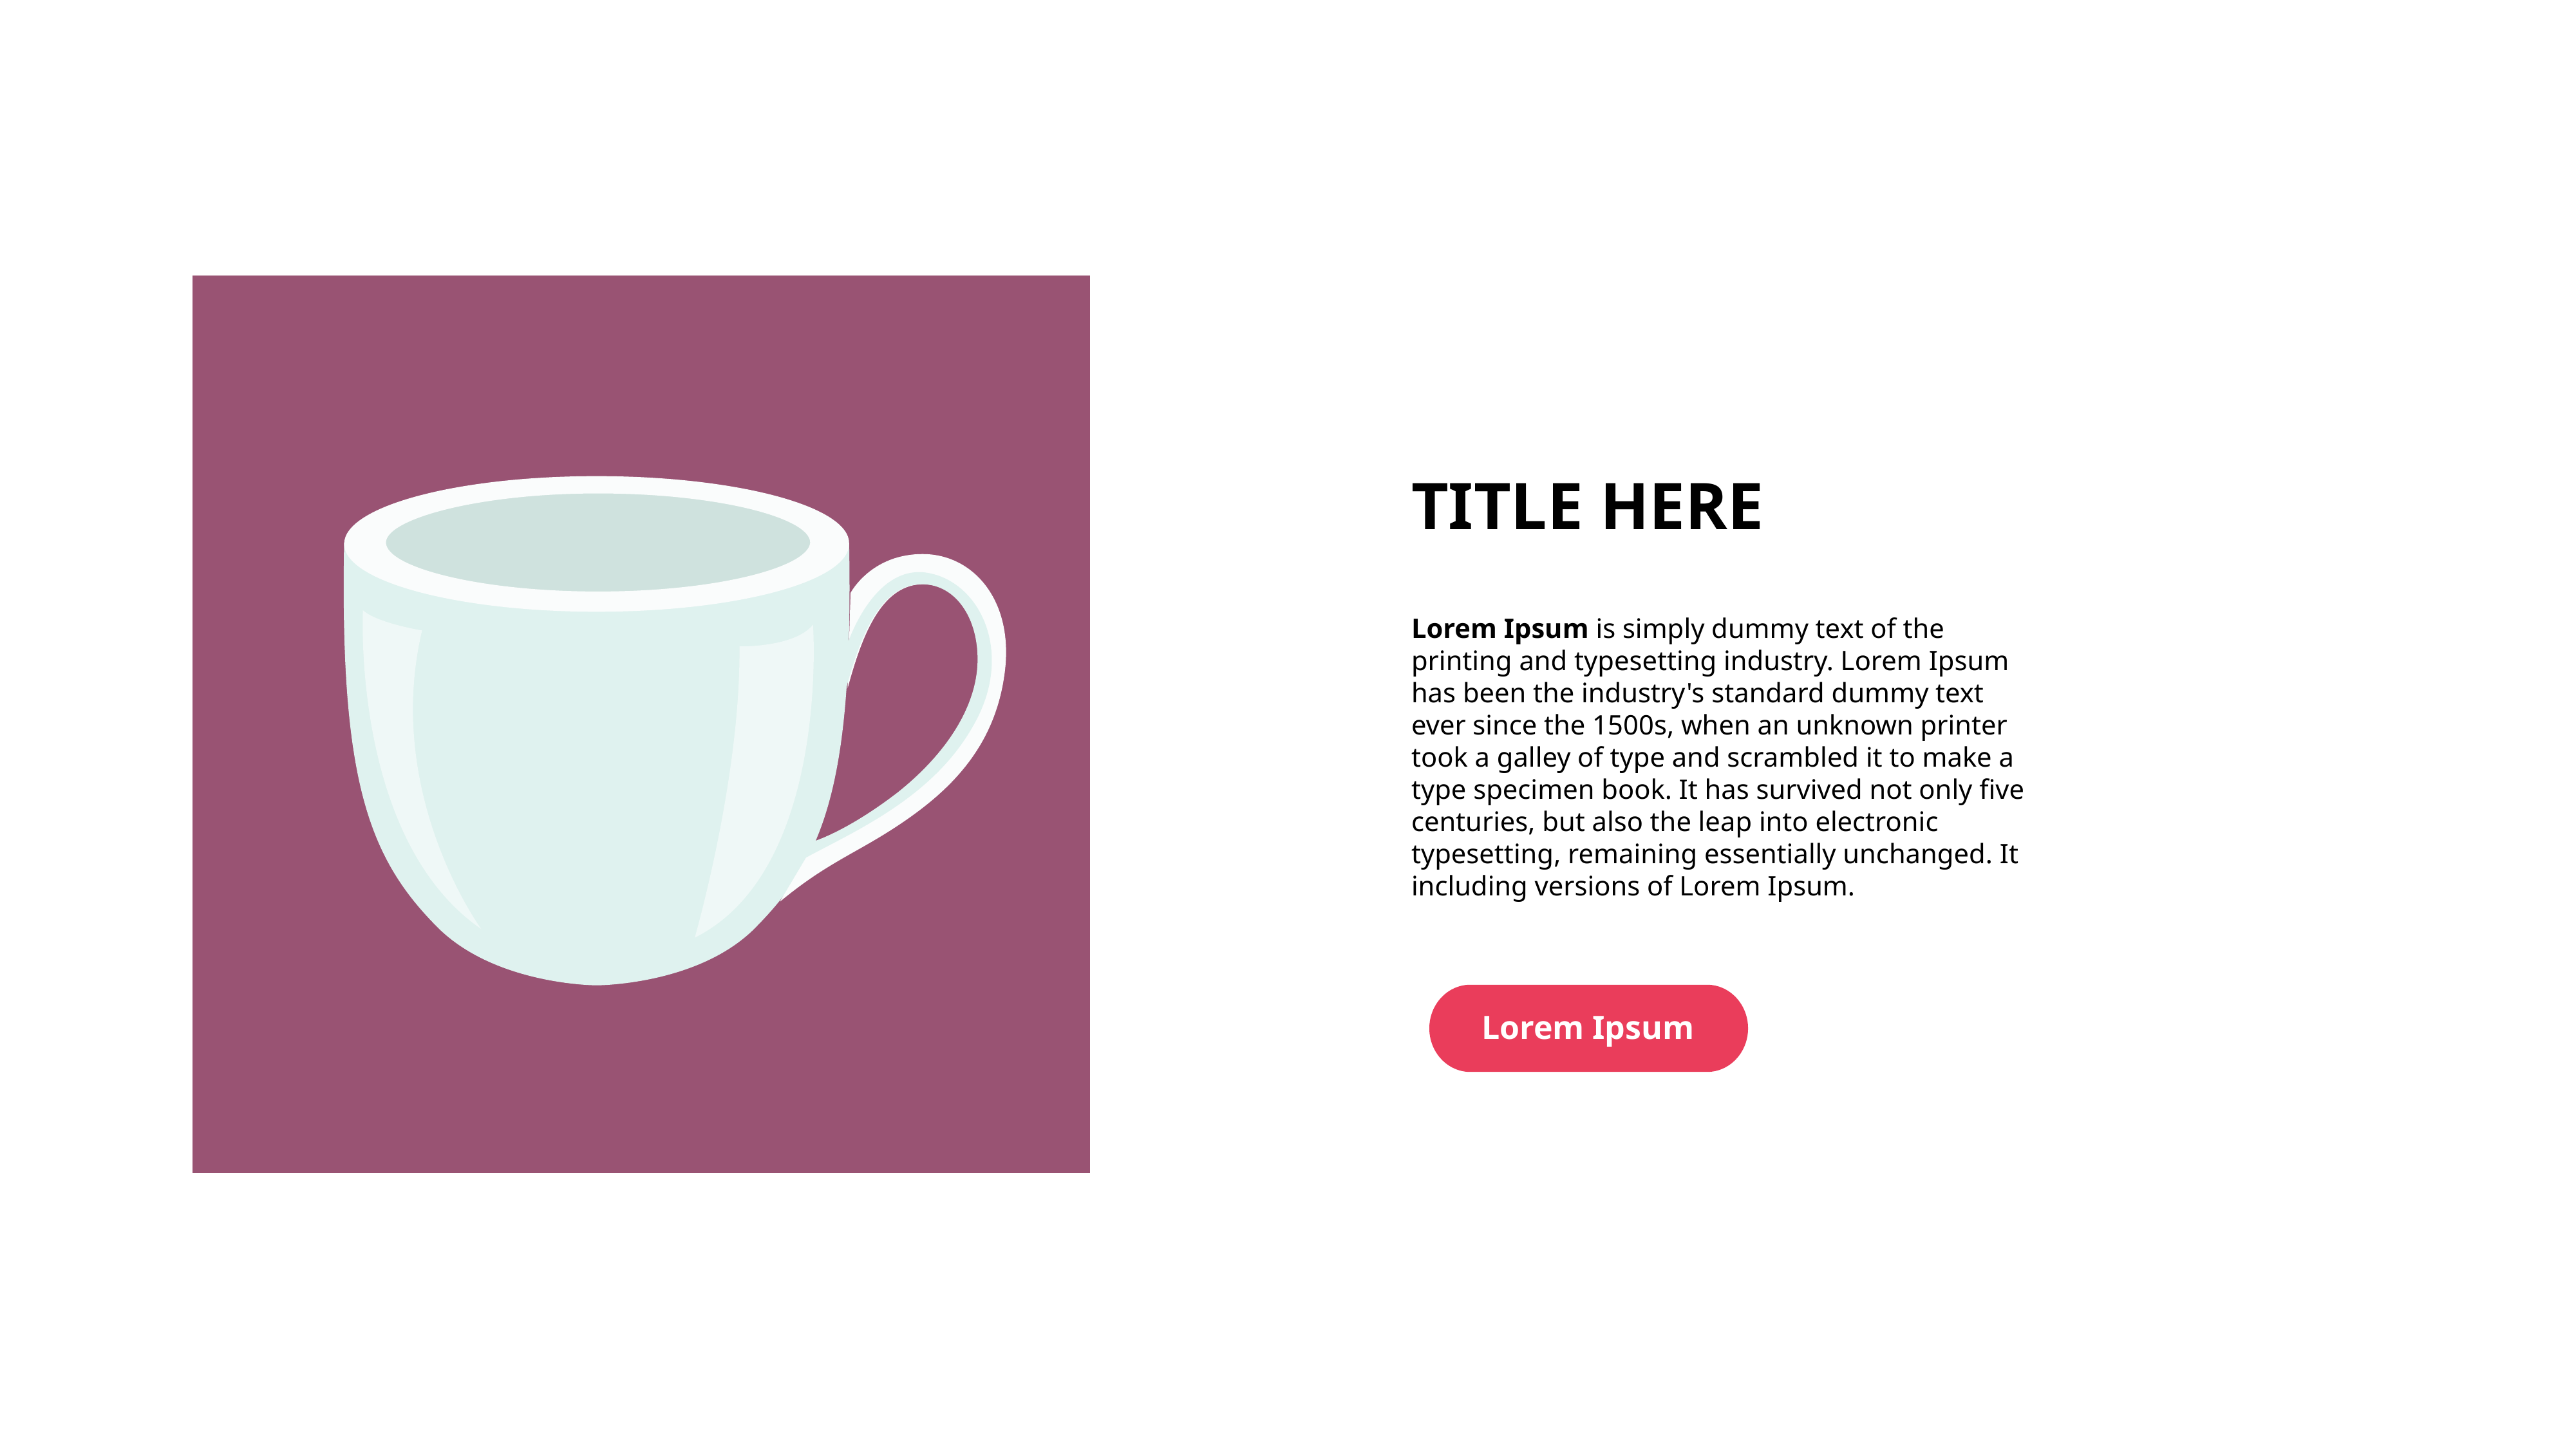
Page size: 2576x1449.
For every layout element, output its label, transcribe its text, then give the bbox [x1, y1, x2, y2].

text_box Lorem Ipsum is simply dummy text of the printing and typesetting industry. Lorem Ipsum has been the industry's standard dummy text ever since the 1500s, when an unknown printer took a galley of type and scrambled it to make a type specimen book. It has survived not only five centuries, but also the leap into electronic typesetting, remaining essentially unchanged. It including versions of Lorem Ipsum. [1402, 606, 2054, 906]
text_box TITLE HERE [1402, 460, 2295, 547]
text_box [1428, 984, 1749, 1073]
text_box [193, 275, 1091, 1173]
